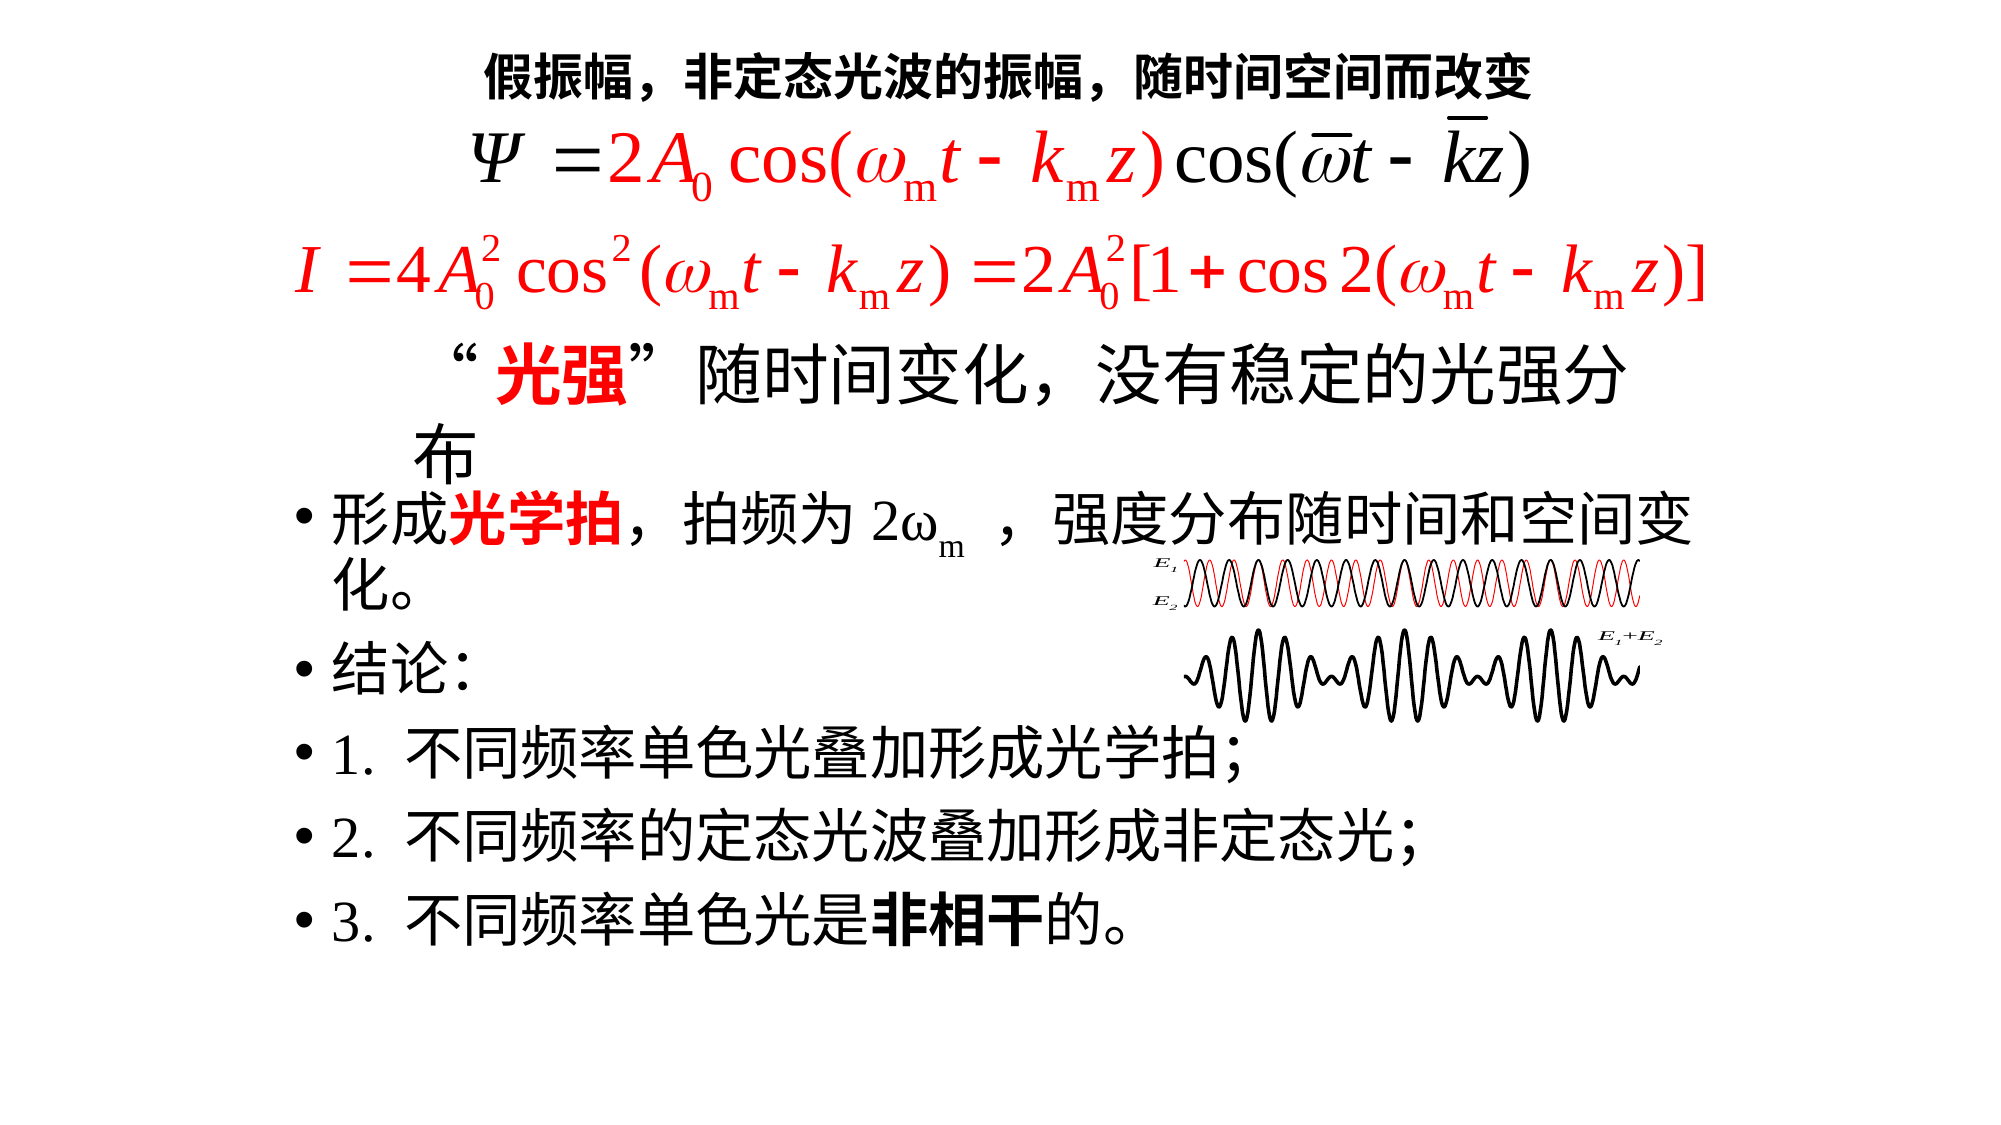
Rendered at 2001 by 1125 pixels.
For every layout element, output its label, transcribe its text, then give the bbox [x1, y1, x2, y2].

list 形成光学拍，拍频为2ωm ，强度分布随时间和空间变化。 结论： 1. 不同频率单色光叠加形成光学拍； 2. 不同频率的定态光波叠加形成非定态光； 3. 不同频率单色光是非相干的。 [279, 474, 1709, 1000]
text_box “光强”随时间变化，没有稳定的光强分布 [397, 327, 1671, 501]
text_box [464, 101, 1547, 220]
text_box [283, 217, 1716, 327]
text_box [1118, 538, 1698, 740]
text_box 假振幅，非定态光波的振幅，随时间空间而改变 [468, 38, 1549, 114]
